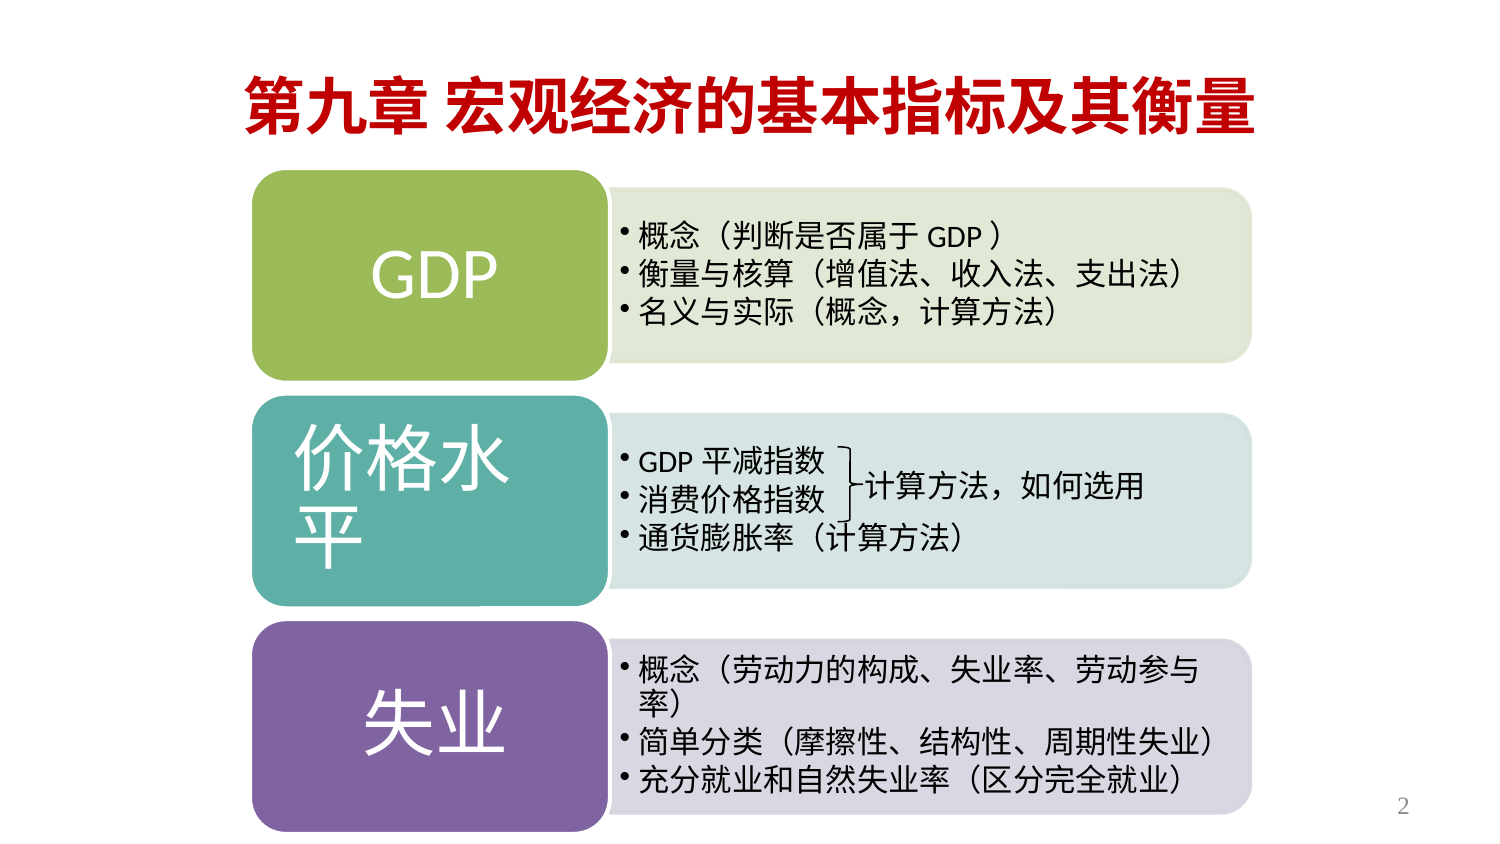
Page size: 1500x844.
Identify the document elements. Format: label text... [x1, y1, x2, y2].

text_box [249, 167, 1251, 835]
title 第九章 宏观经济的基本指标及其衡量 [75, 33, 1425, 175]
slide_number 2 [1254, 782, 1425, 827]
